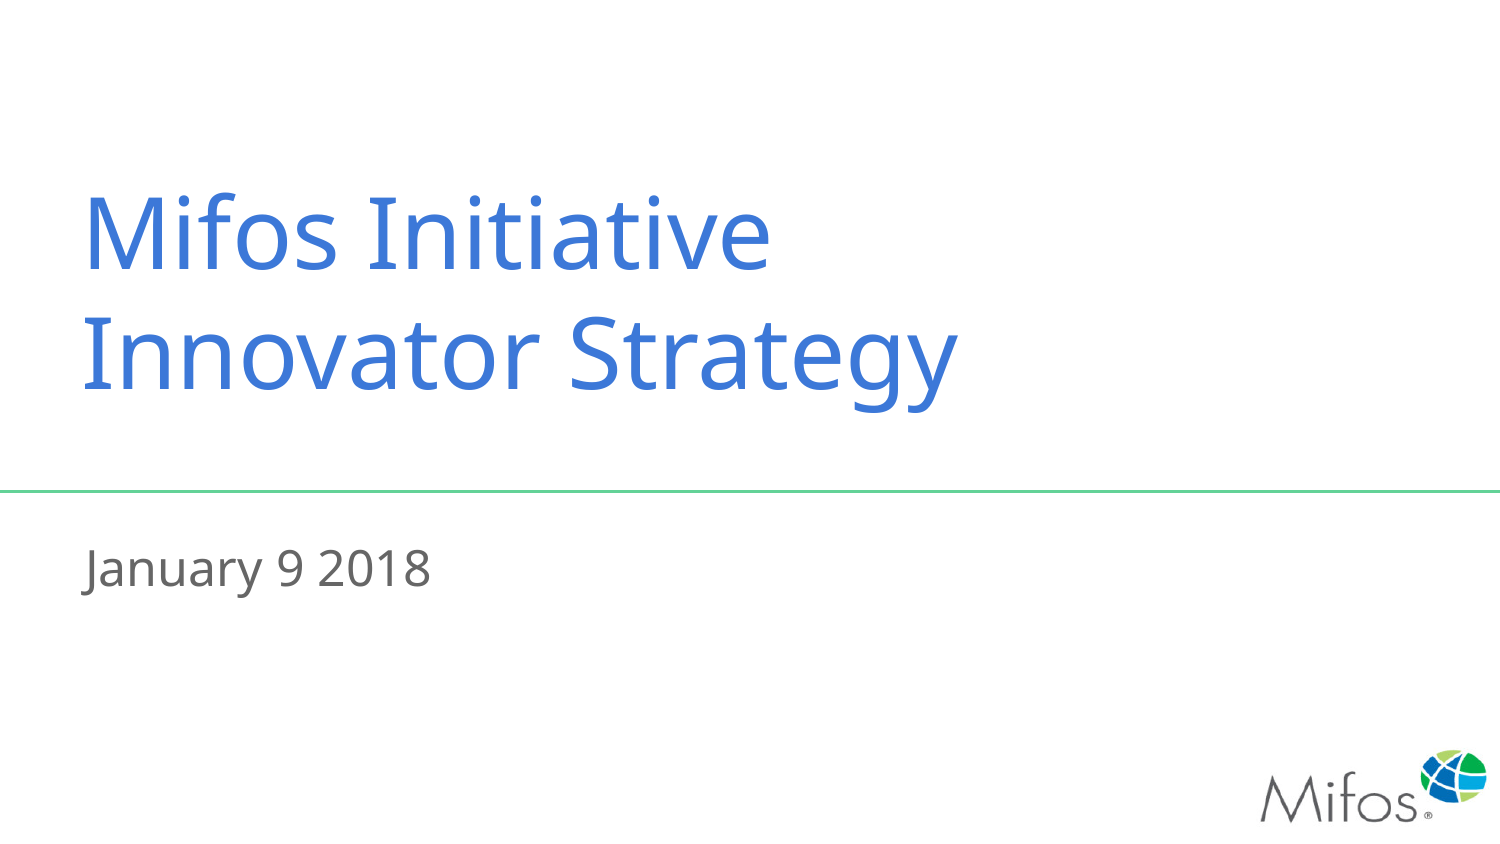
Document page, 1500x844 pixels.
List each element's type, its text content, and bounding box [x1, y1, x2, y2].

picture [1234, 741, 1500, 831]
title Mifos Initiative Innovator Strategy [66, 88, 1464, 425]
subtitle January 9 2018 [70, 521, 1468, 652]
